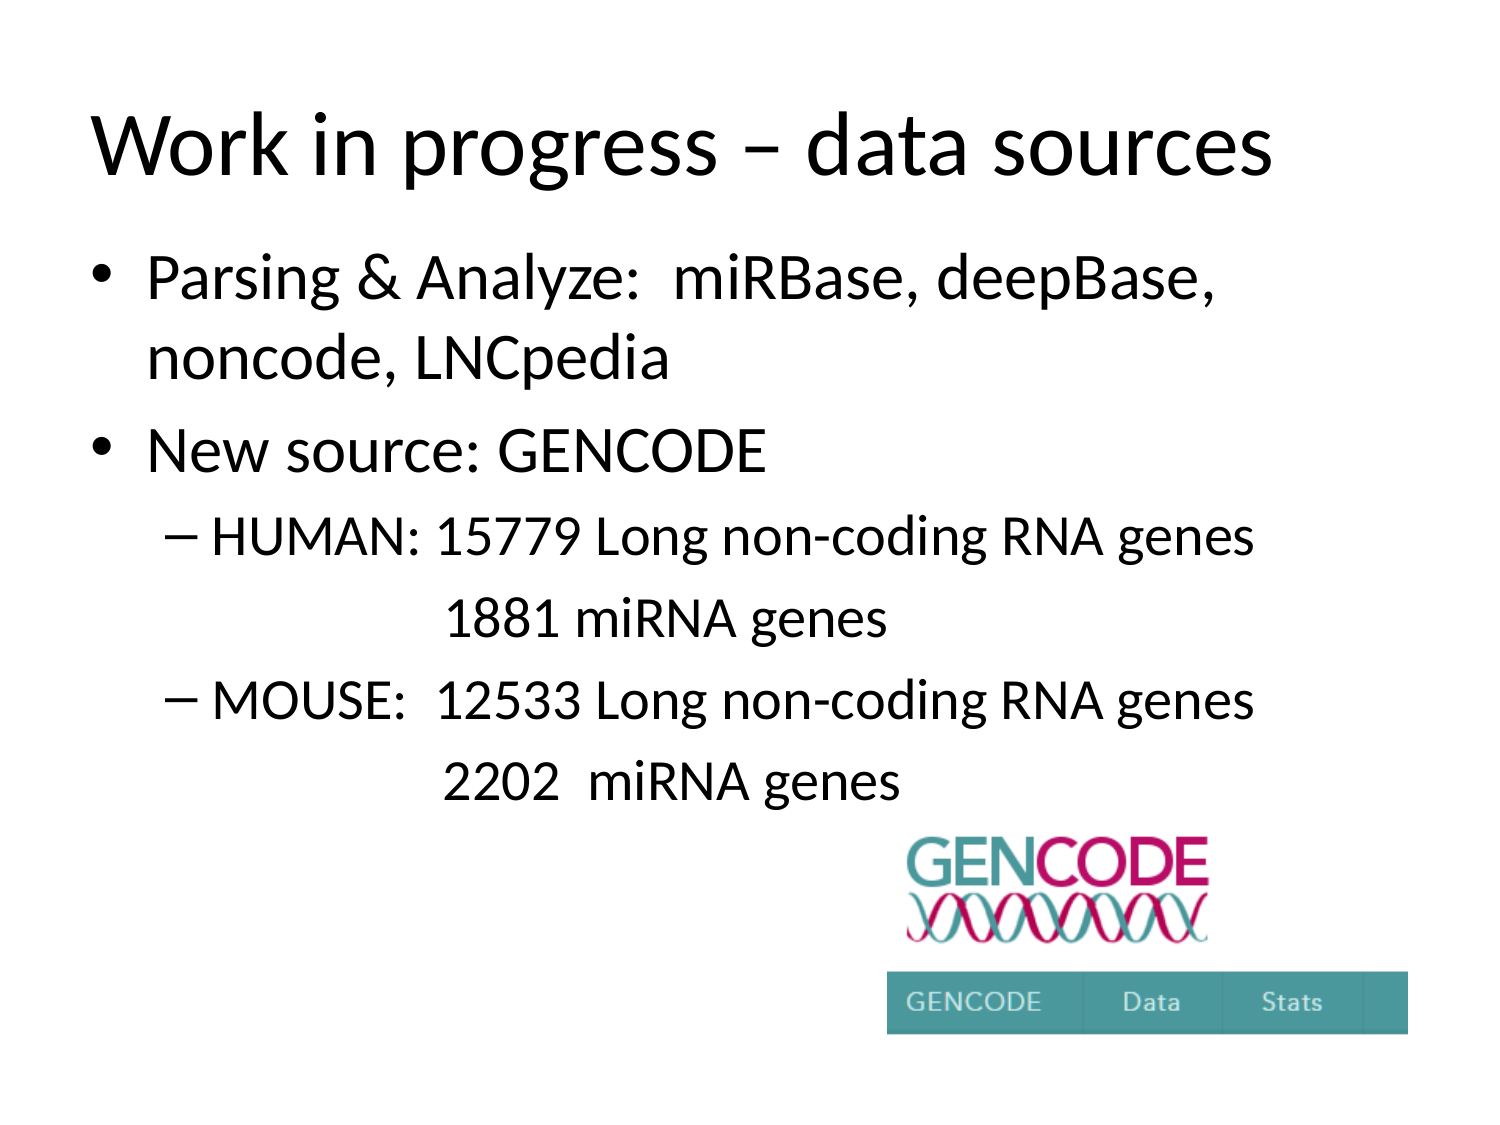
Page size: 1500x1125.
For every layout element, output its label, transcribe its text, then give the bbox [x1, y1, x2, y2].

list Parsing & Analyze: miRBase, deepBase, noncode, LNCpedia New source: GENCODE HUMAN: 15779 Long non-coding RNA genes 1881 miRNA genes MOUSE: 12533 Long non-coding RNA genes 2202 miRNA genes [75, 224, 1425, 1005]
title Work in progress – data sources [75, 45, 1425, 224]
picture [887, 812, 1409, 1069]
